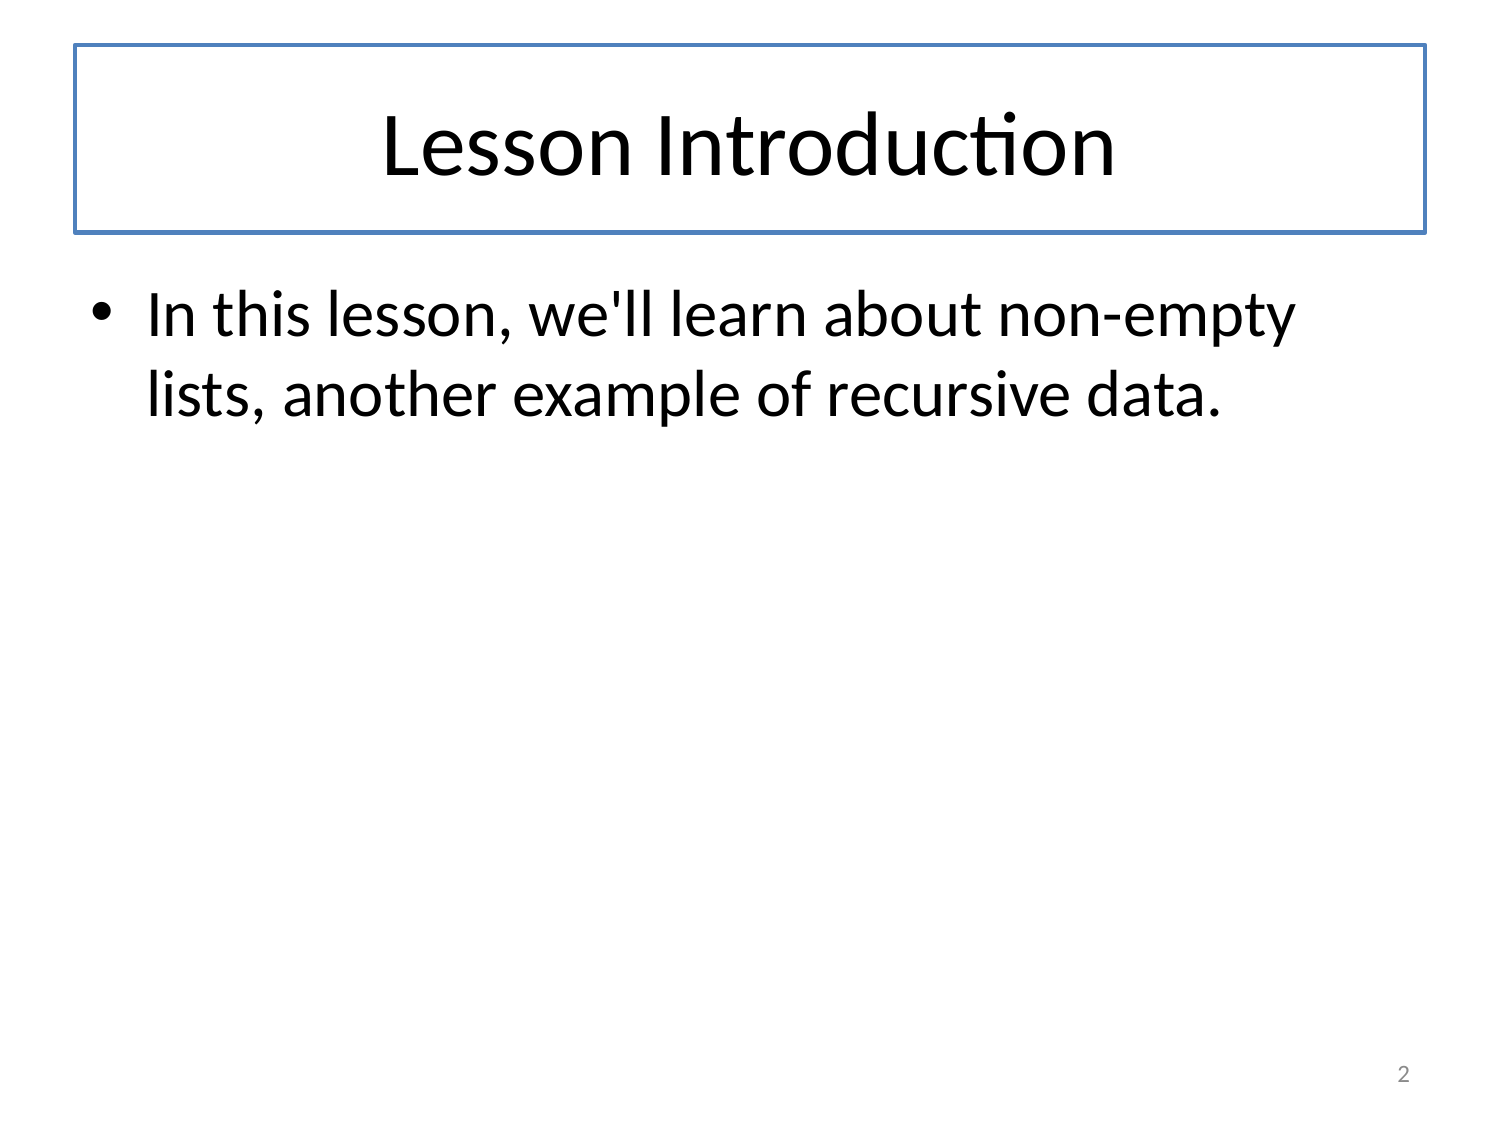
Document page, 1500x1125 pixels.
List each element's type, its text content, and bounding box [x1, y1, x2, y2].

list In this lesson, we'll learn about non-empty lists, another example of recursive data. [75, 262, 1425, 1005]
slide_number 2 [1074, 1042, 1425, 1103]
title Lesson Introduction [73, 43, 1427, 235]
